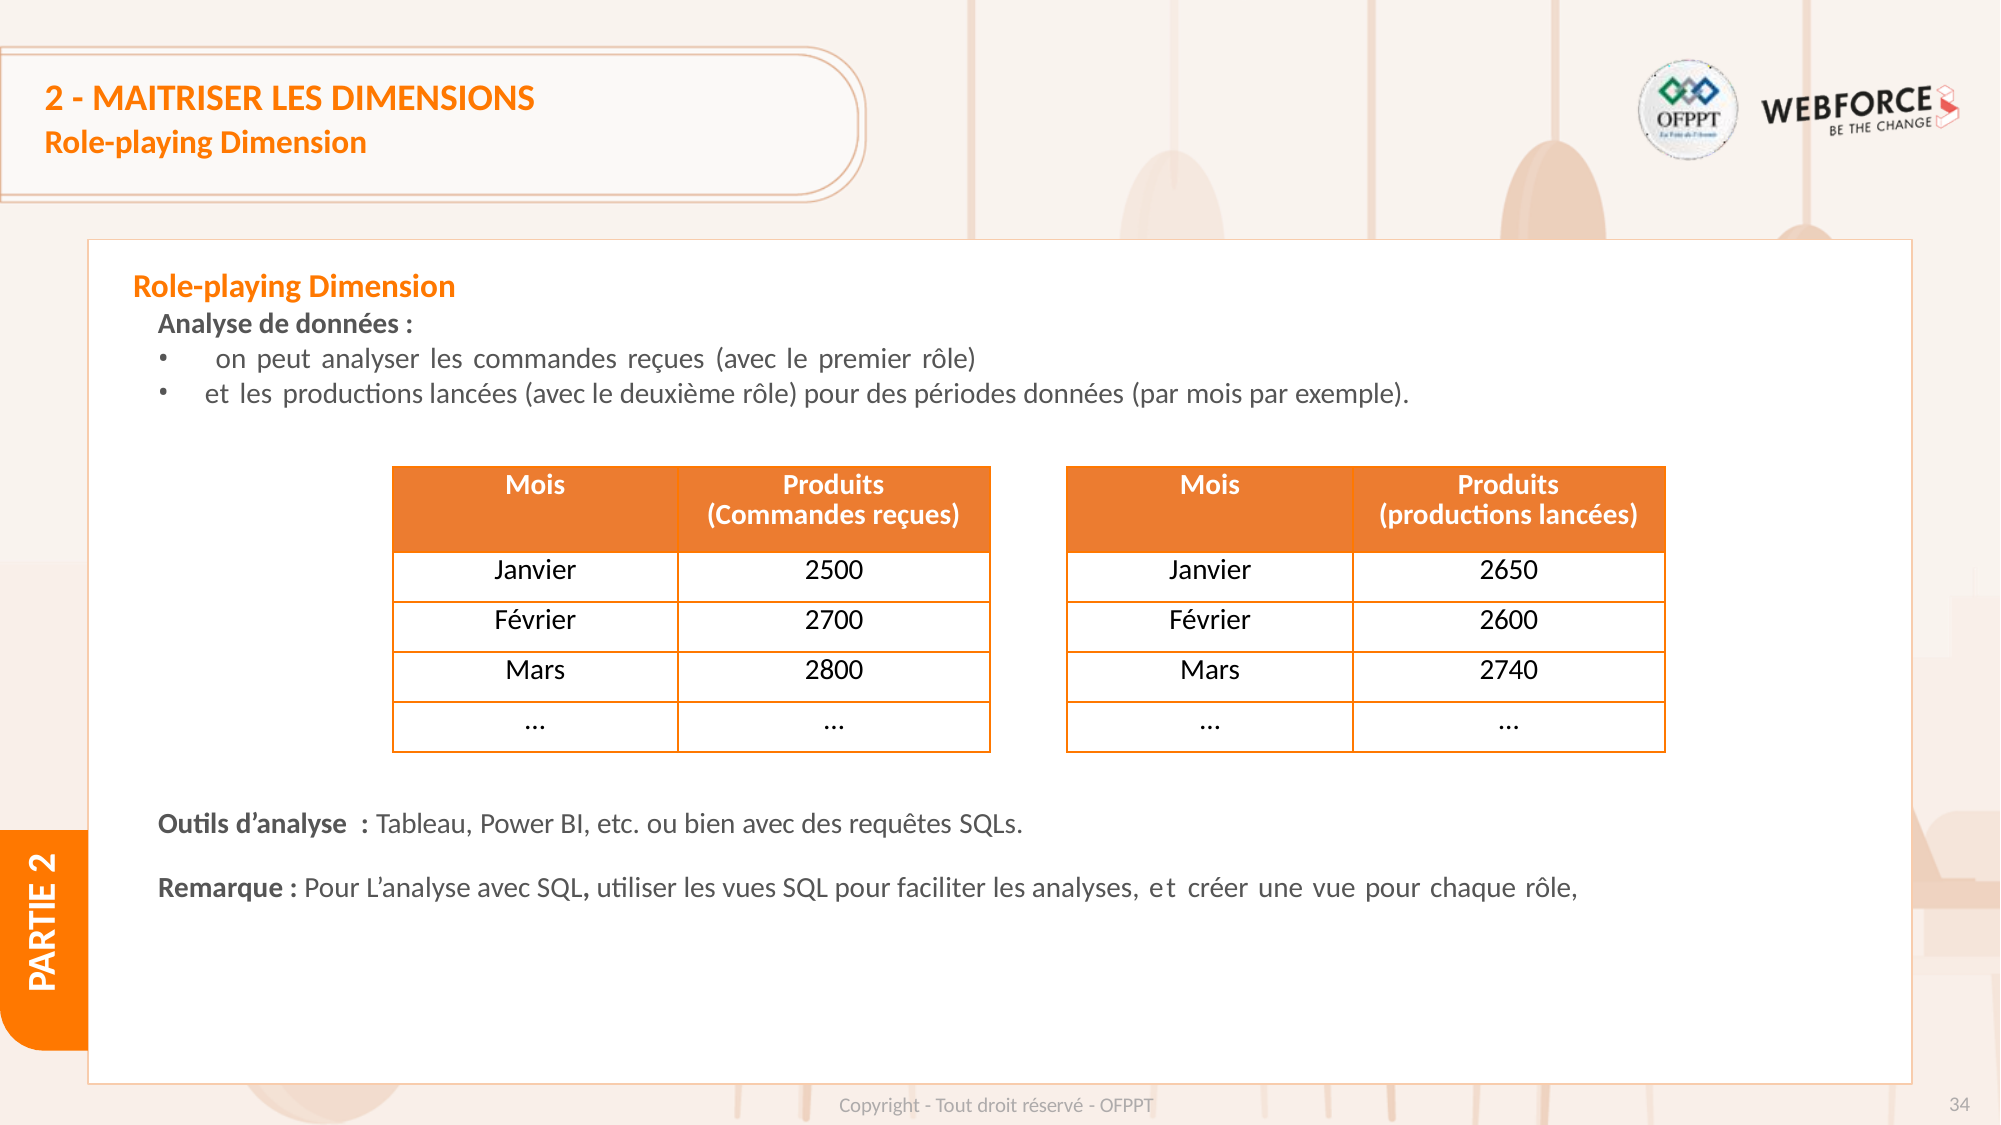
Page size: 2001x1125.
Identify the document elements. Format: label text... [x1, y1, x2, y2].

title 2 - MAITRISER LES DIMENSIONS Role-playing Dimension [42, 66, 540, 235]
text_box 34 [1942, 1093, 1987, 1116]
picture [0, 0, 2000, 1125]
footer Copyright - Tout droit réservé - OFPPT [837, 1096, 1163, 1125]
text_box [0, 238, 1913, 1086]
